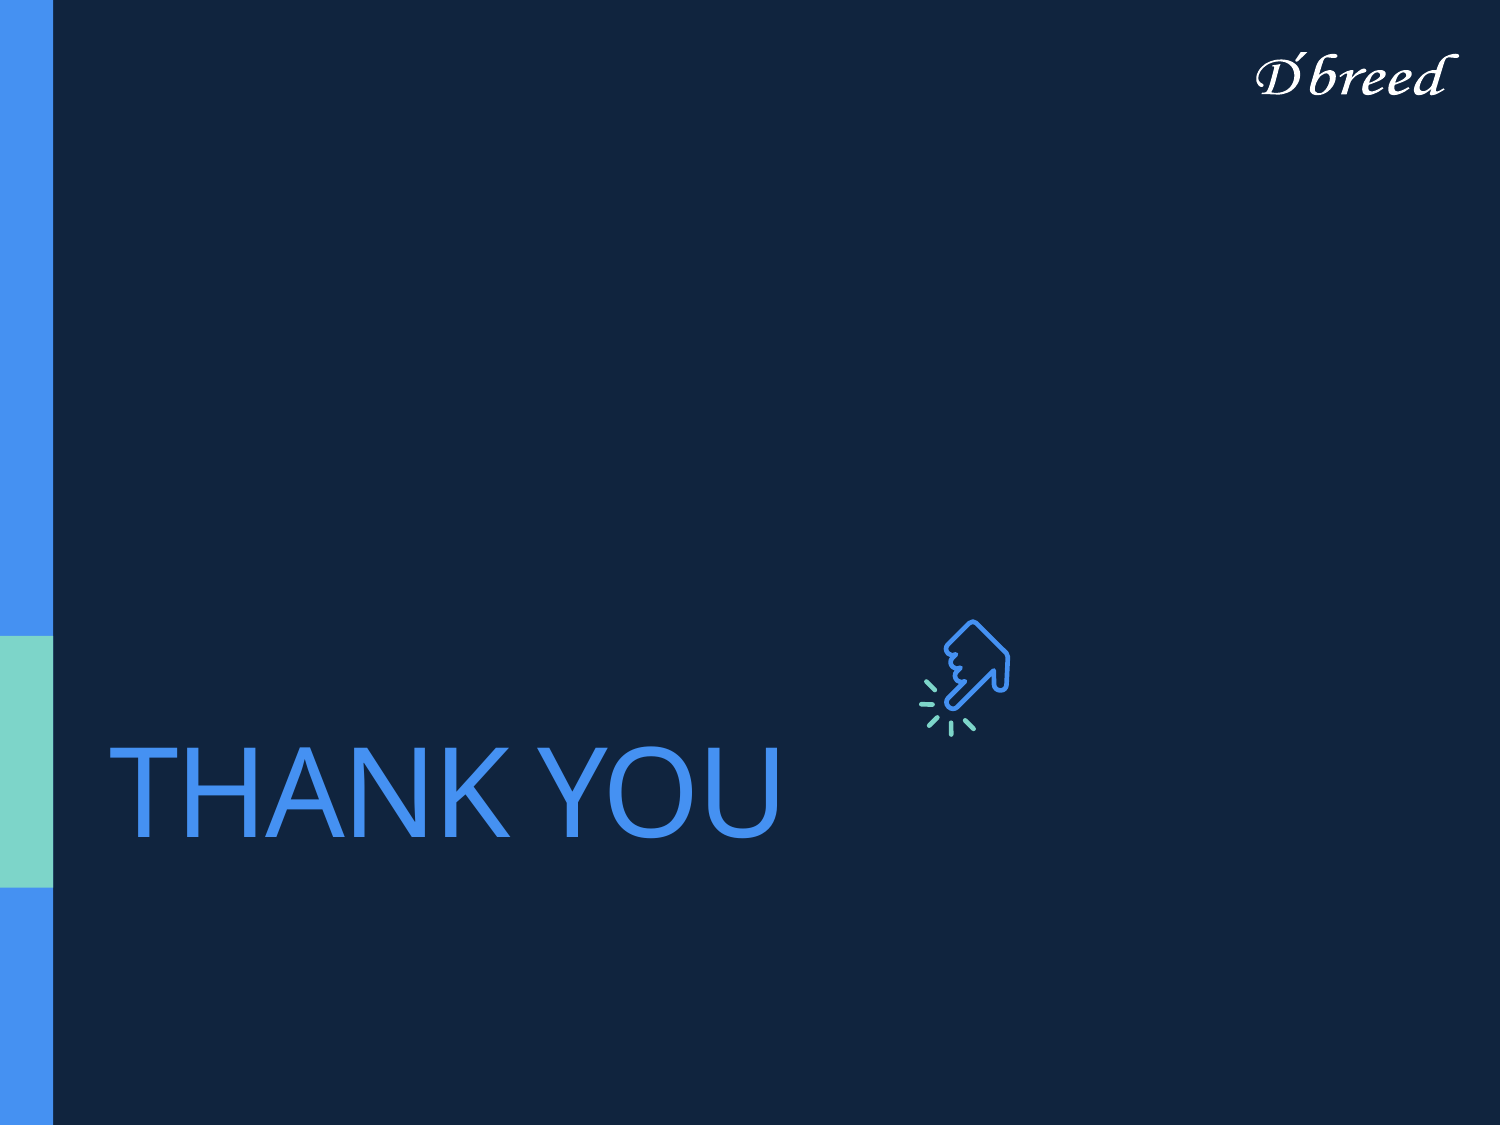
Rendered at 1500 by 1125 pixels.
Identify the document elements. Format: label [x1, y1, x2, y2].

text_box [923, 631, 1002, 738]
text_box [0, 0, 54, 1125]
text_box [94, 704, 1114, 871]
